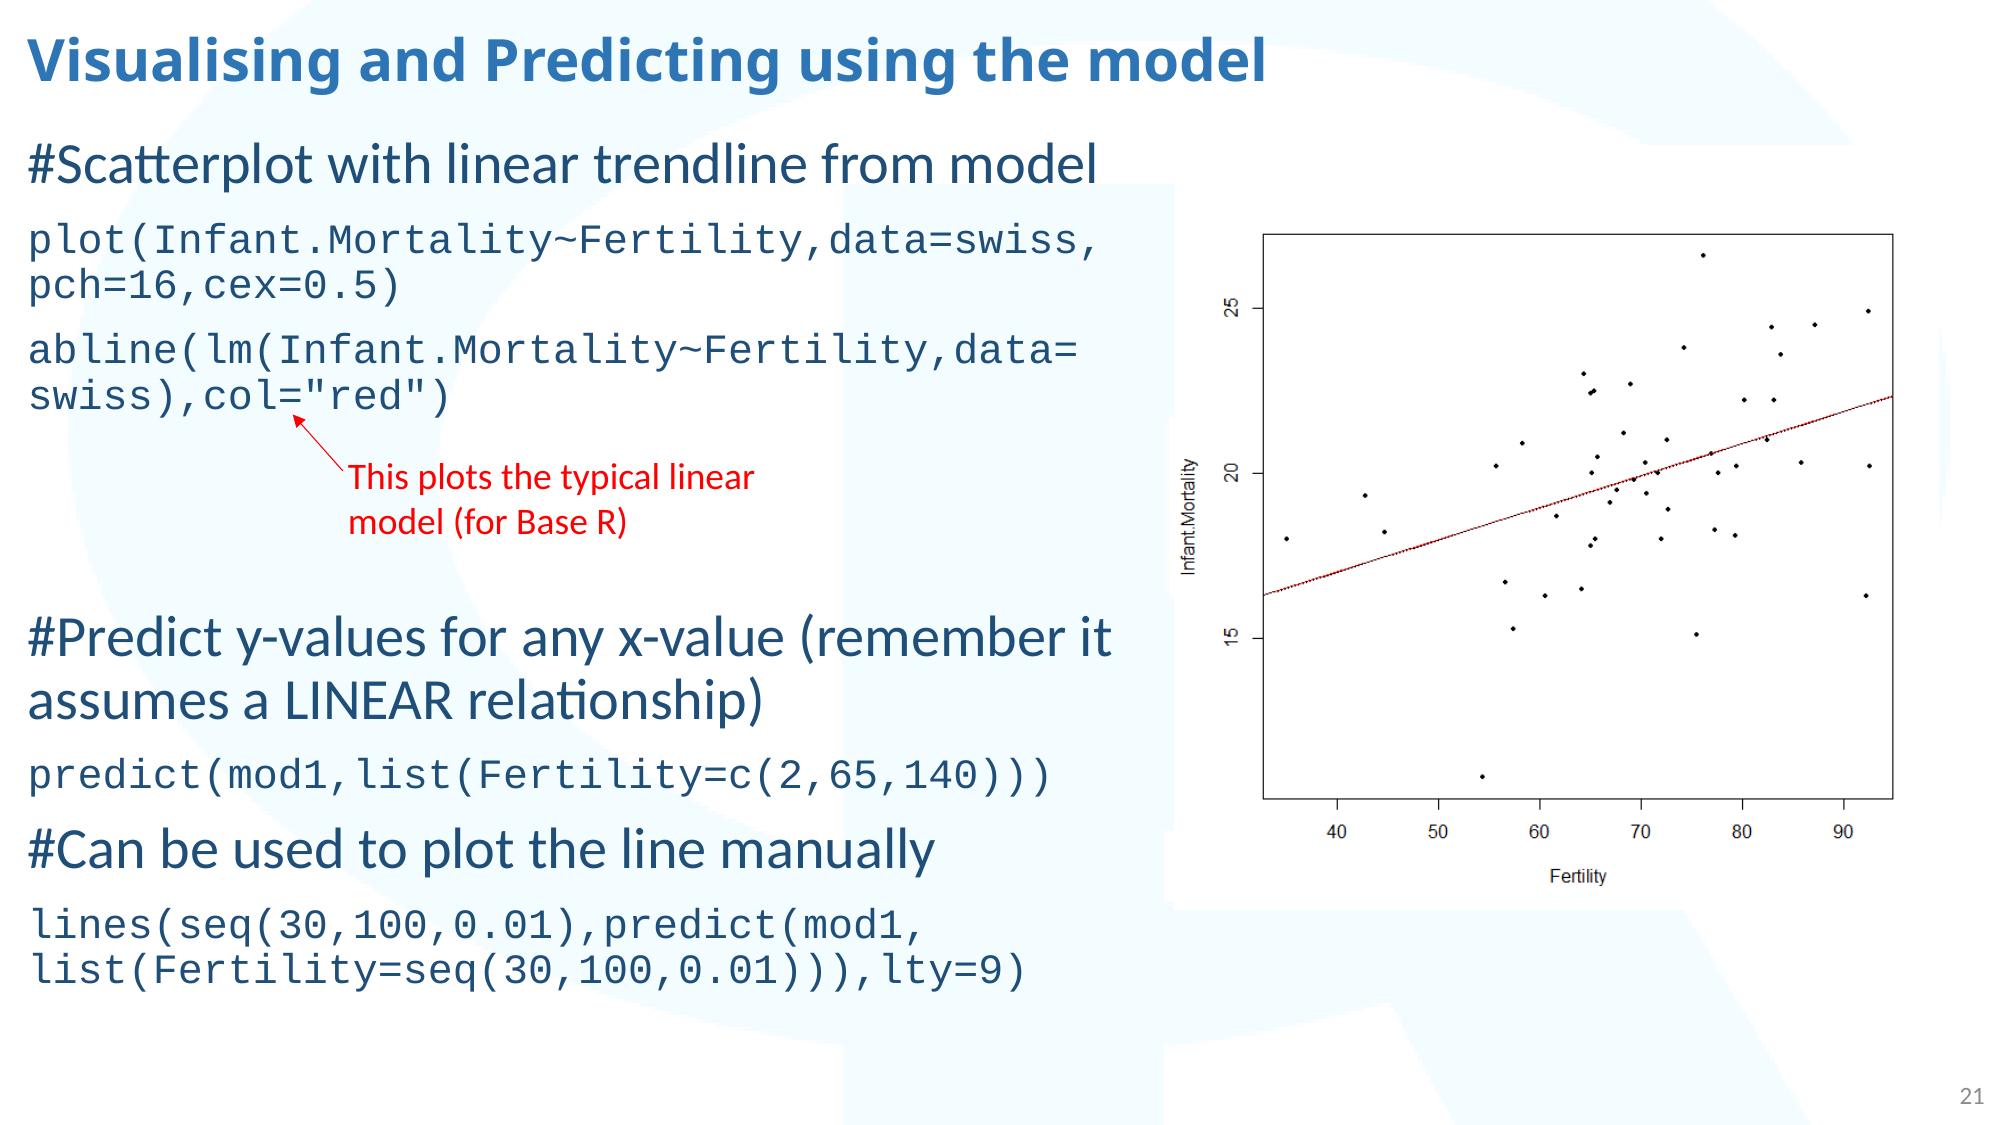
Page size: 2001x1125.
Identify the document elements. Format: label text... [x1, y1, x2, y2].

slide_number 21 [1550, 1065, 2000, 1125]
text_box This plots the typical linear model (for Base R) [333, 445, 777, 550]
title Visualising and Predicting using the model [12, 17, 1988, 108]
picture [1174, 145, 1939, 910]
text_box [292, 414, 343, 471]
list #Scatterplot with linear trendline from model plot(Infant.Mortality~Fertility,data=swiss, pch=16,cex=0.5) abline(lm(Infant.Mortality~Fertility,data= swiss),col="red") #Predict y-values for any x-value (remember it assumes a LINEAR relationship) predict(mod1,list(Fertility=c(2,65,140))) #Can be used to plot the line manually lines(seq(30,100,0.01),predict(mod1, list(Fertility=seq(30,100,0.01))),lty=9) [12, 125, 1146, 1123]
